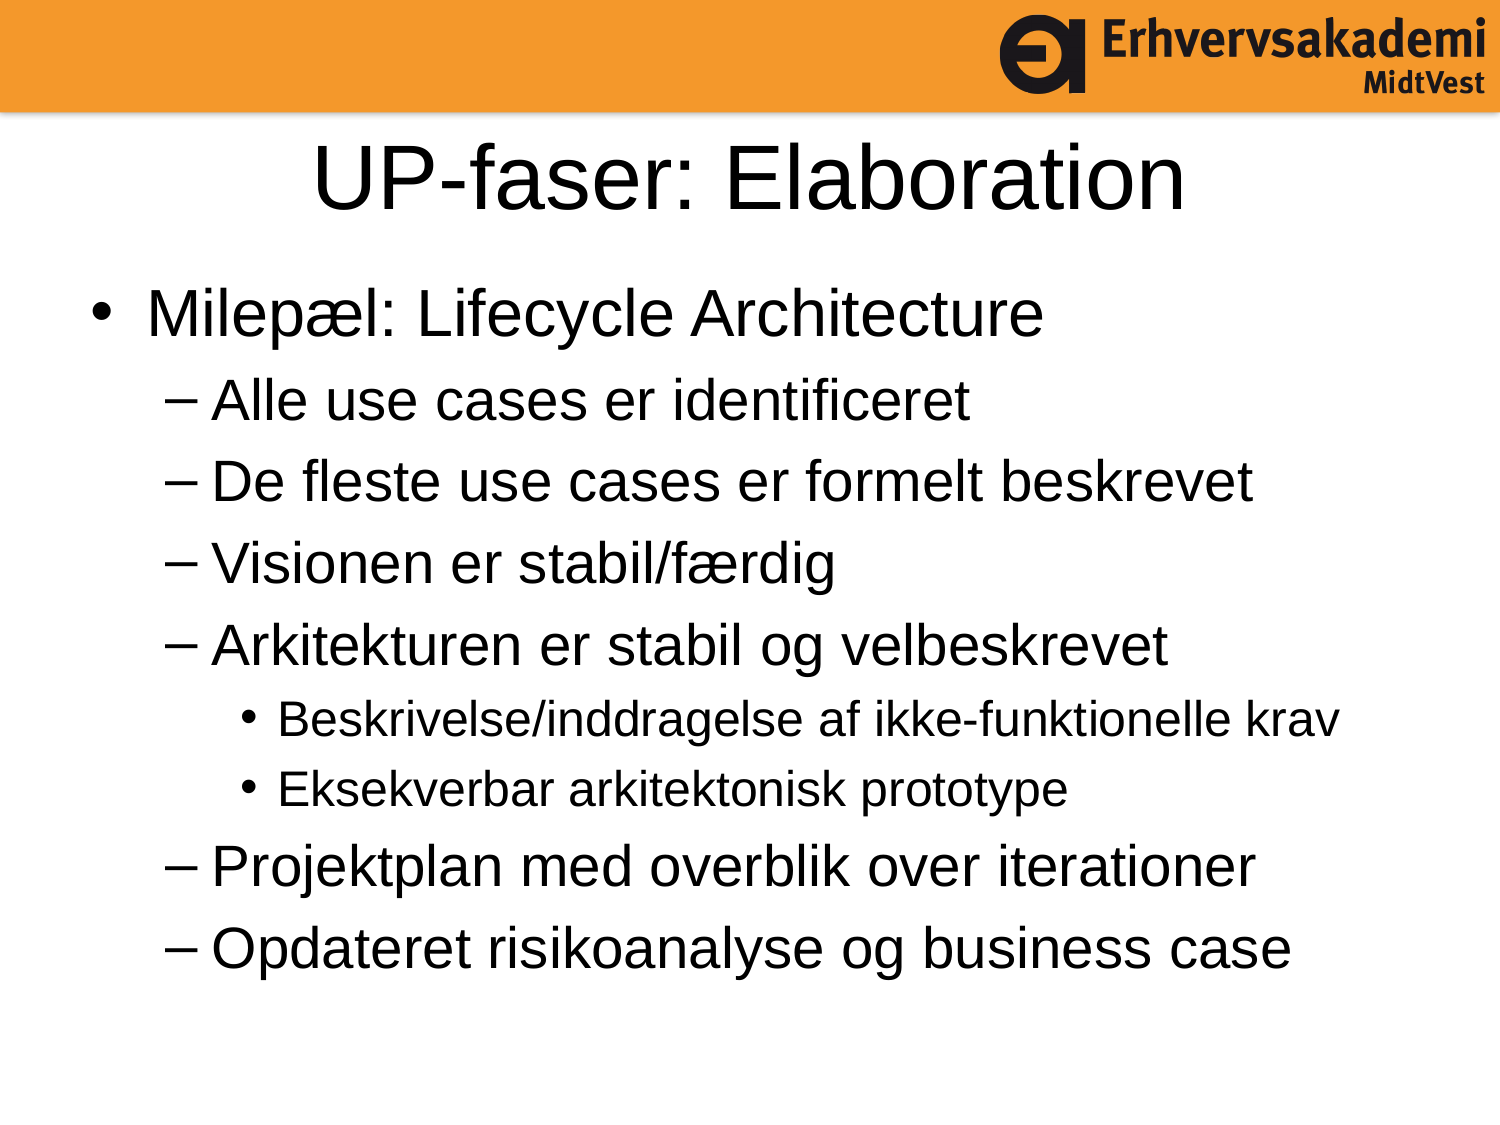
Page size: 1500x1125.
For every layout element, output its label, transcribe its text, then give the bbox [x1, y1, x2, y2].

title UP-faser: Elaboration [75, 112, 1425, 233]
picture [979, 0, 1500, 119]
list Milepæl: Lifecycle Architecture Alle use cases er identificeret De fleste use cases er formelt beskrevet Visionen er stabil/færdig Arkitekturen er stabil og velbeskrevet Beskrivelse/inddragelse af ikke-funktionelle krav Eksekverbar arkitektonisk prototype Projektplan med overblik over iterationer Opdateret risikoanalyse og business case [75, 262, 1425, 1013]
